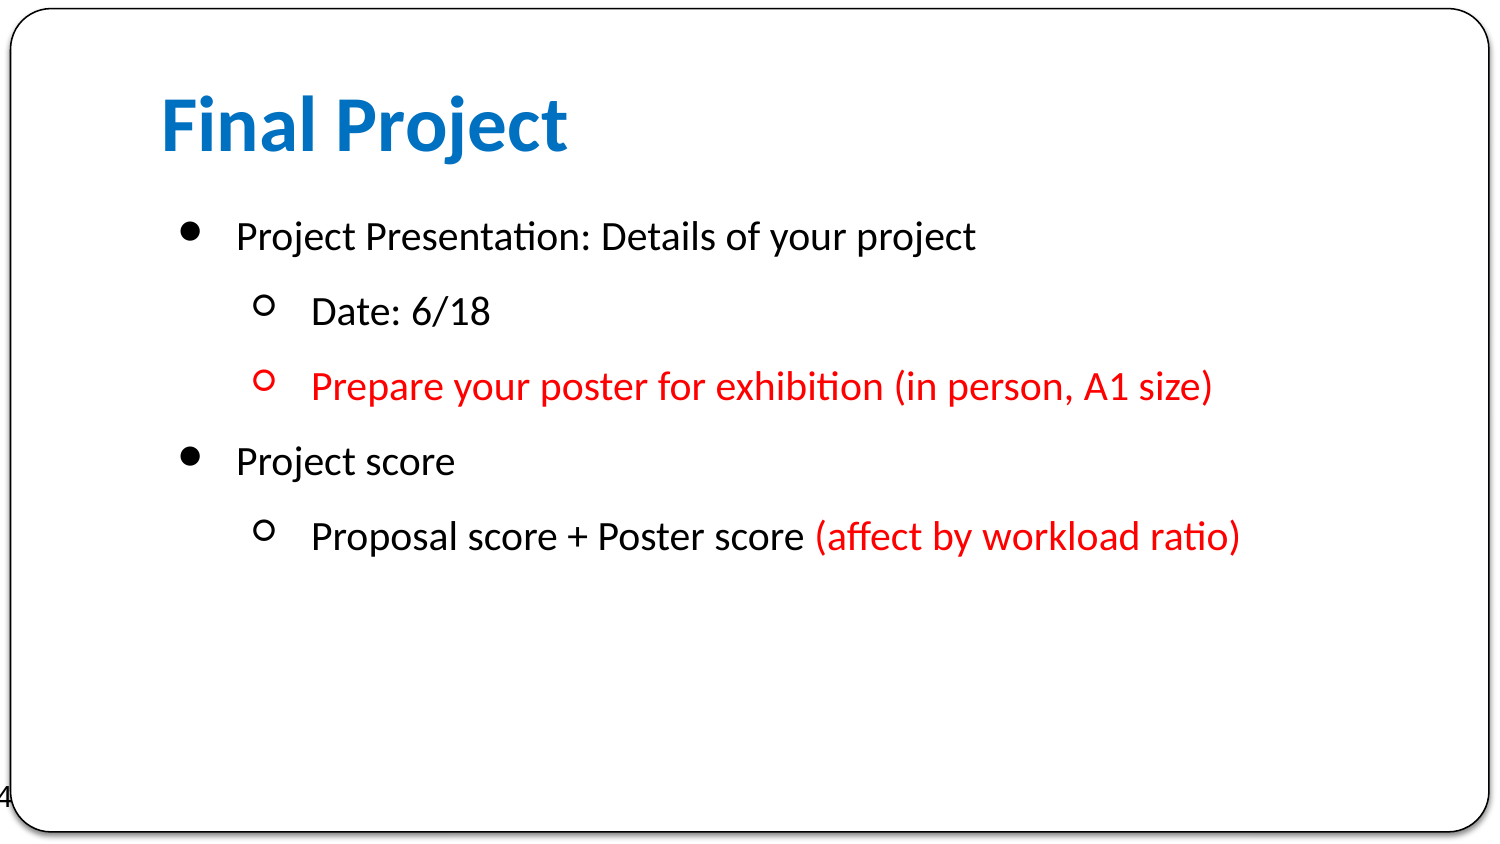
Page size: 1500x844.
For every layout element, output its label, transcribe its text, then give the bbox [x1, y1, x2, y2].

text_box Final Project [149, 37, 1425, 178]
text_box Project Presentation: Details of your project Date: 6/18 Prepare your poster for exhibition (in person, A1 size) Project score Proposal score + Poster score (affect by workload ratio) [149, 178, 1425, 810]
